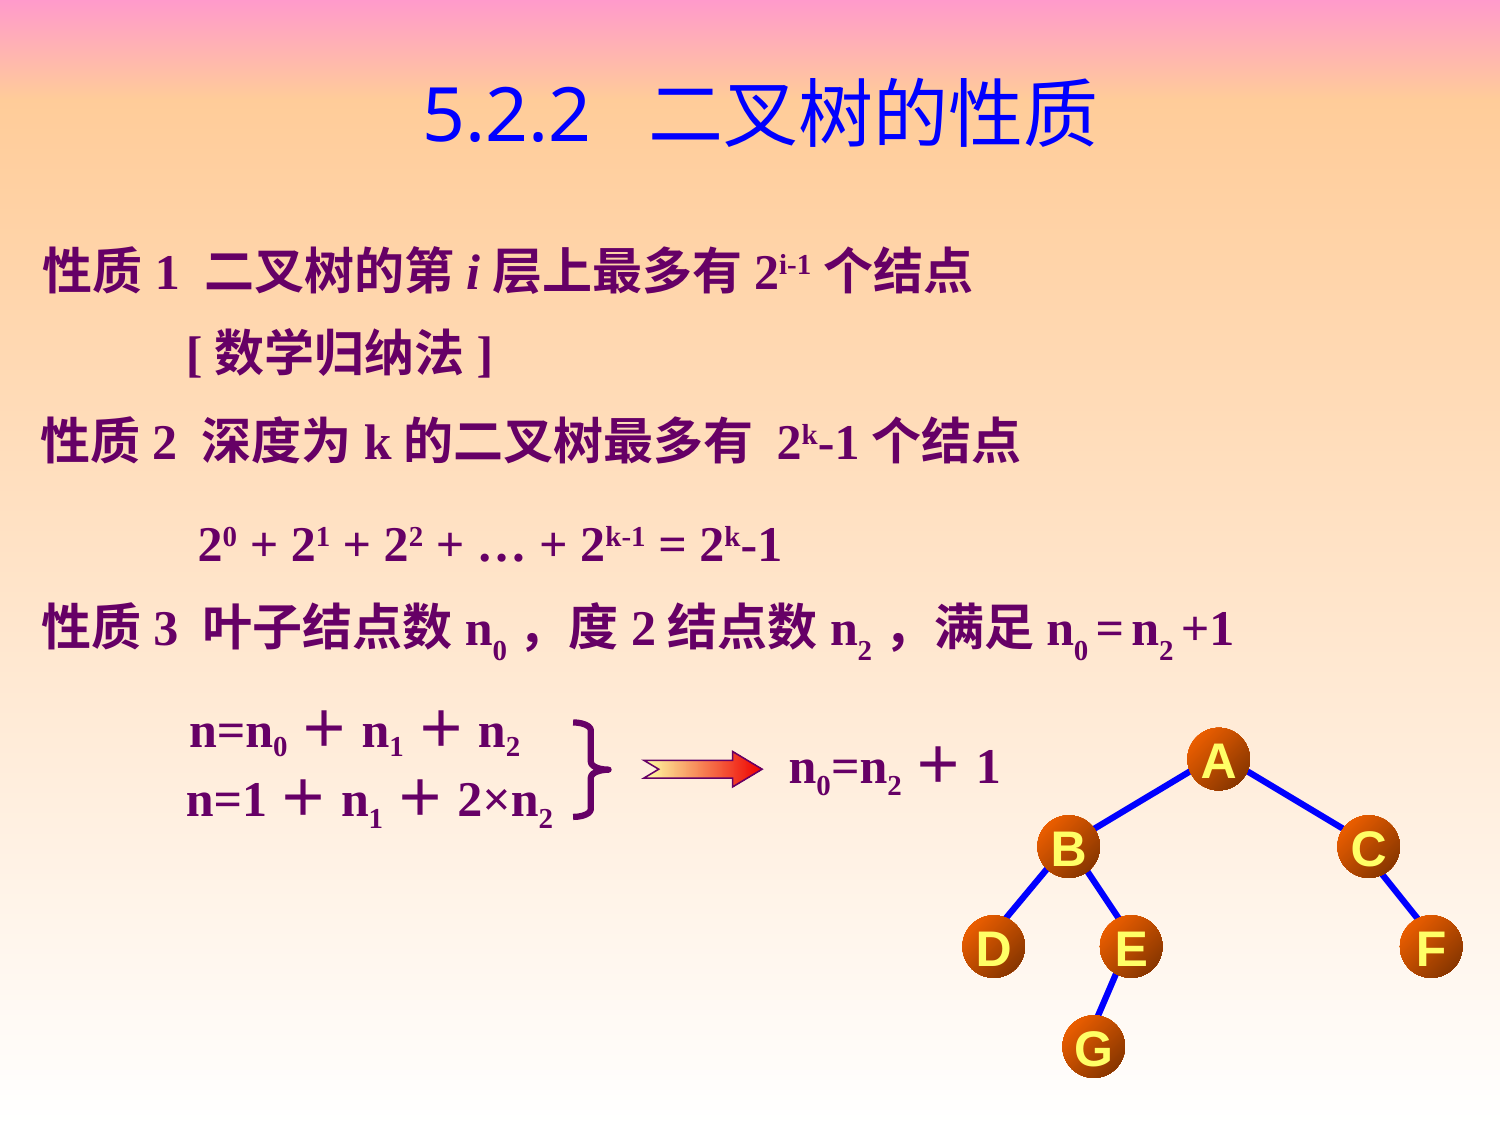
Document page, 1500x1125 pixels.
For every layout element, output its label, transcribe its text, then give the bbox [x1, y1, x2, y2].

text_box [643, 751, 763, 787]
text_box n0=n2＋1 [773, 725, 1023, 809]
text_box n=n0＋n1＋n2 [174, 689, 576, 759]
text_box [573, 722, 609, 817]
text_box 性质2 深度为k的二叉树最多有 2k-1个结点 [25, 401, 1473, 477]
text_box n=1＋n1＋2×n2 [171, 759, 573, 843]
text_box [962, 727, 1463, 1079]
text_box 20 + 21 + 22 + … + 2k-1 = 2k-1 [183, 503, 869, 579]
text_box 性质3 叶子结点数n0，度2结点数n2，满足n0 = n2 +1 [26, 588, 1332, 674]
text_box [数学归纳法] [171, 314, 514, 389]
text_box 性质1 二叉树的第i层上最多有2i-1个结点 [28, 231, 1475, 307]
title 5.2.2 二叉树的性质 [123, 10, 1399, 214]
